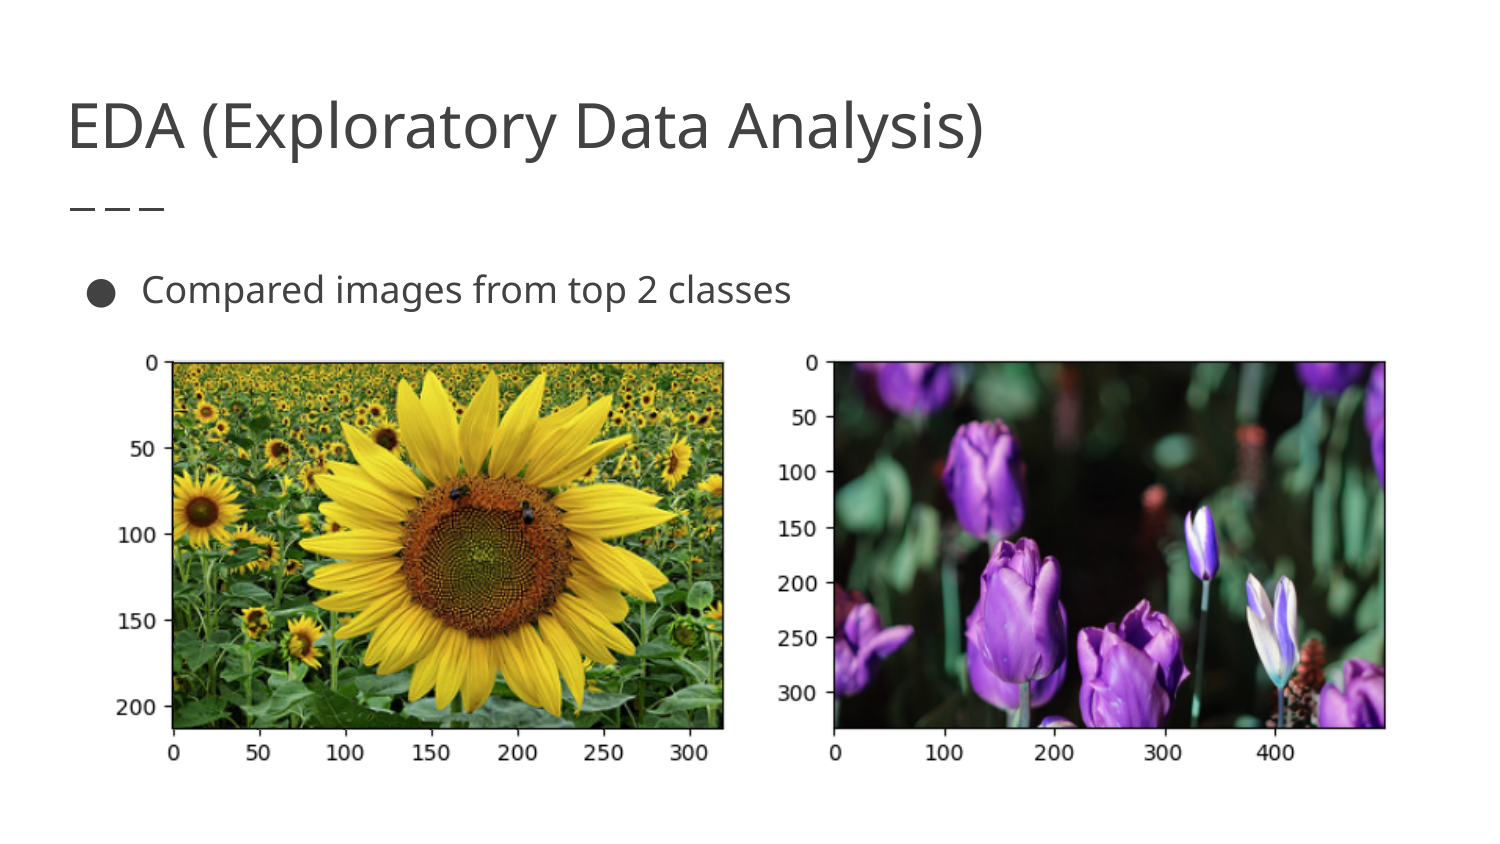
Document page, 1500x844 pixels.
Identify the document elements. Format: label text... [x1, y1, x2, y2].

picture [100, 338, 1400, 782]
title EDA (Exploratory Data Analysis) [51, 61, 1449, 182]
list Compared images from top 2 classes [51, 240, 1449, 750]
